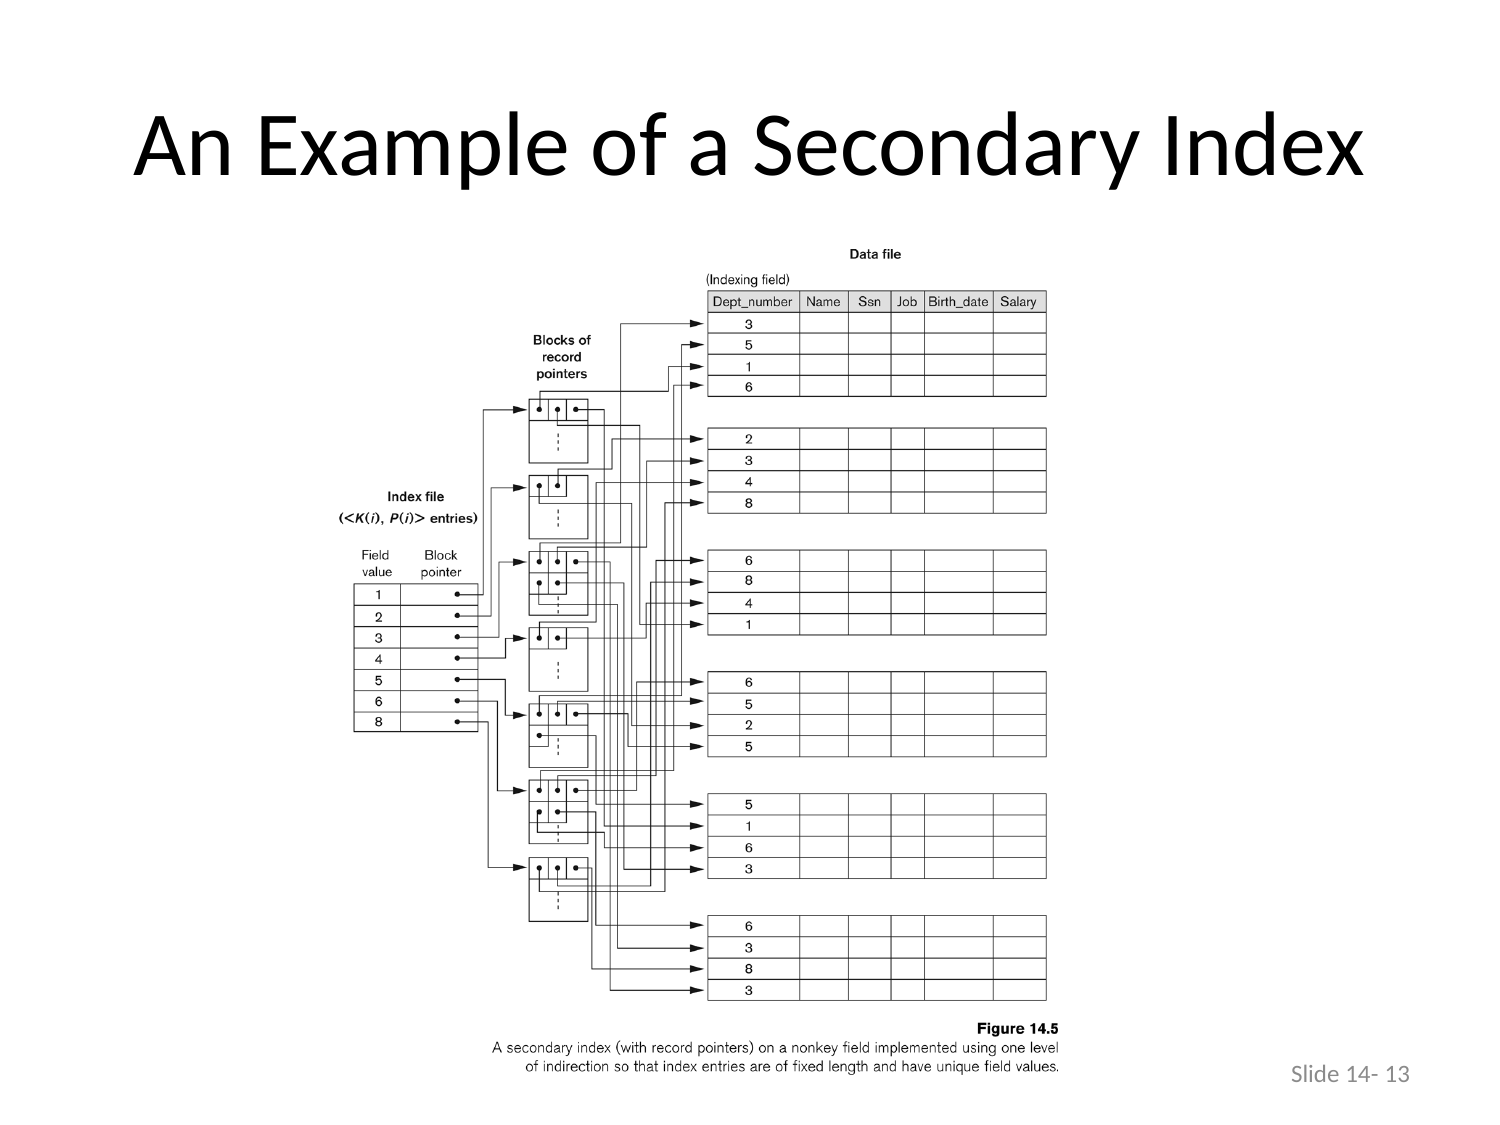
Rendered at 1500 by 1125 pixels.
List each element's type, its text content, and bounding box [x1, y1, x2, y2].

title An Example of a Secondary Index [75, 45, 1425, 233]
picture [338, 249, 1058, 1076]
slide_number Slide 14- 13 [1074, 1042, 1425, 1103]
